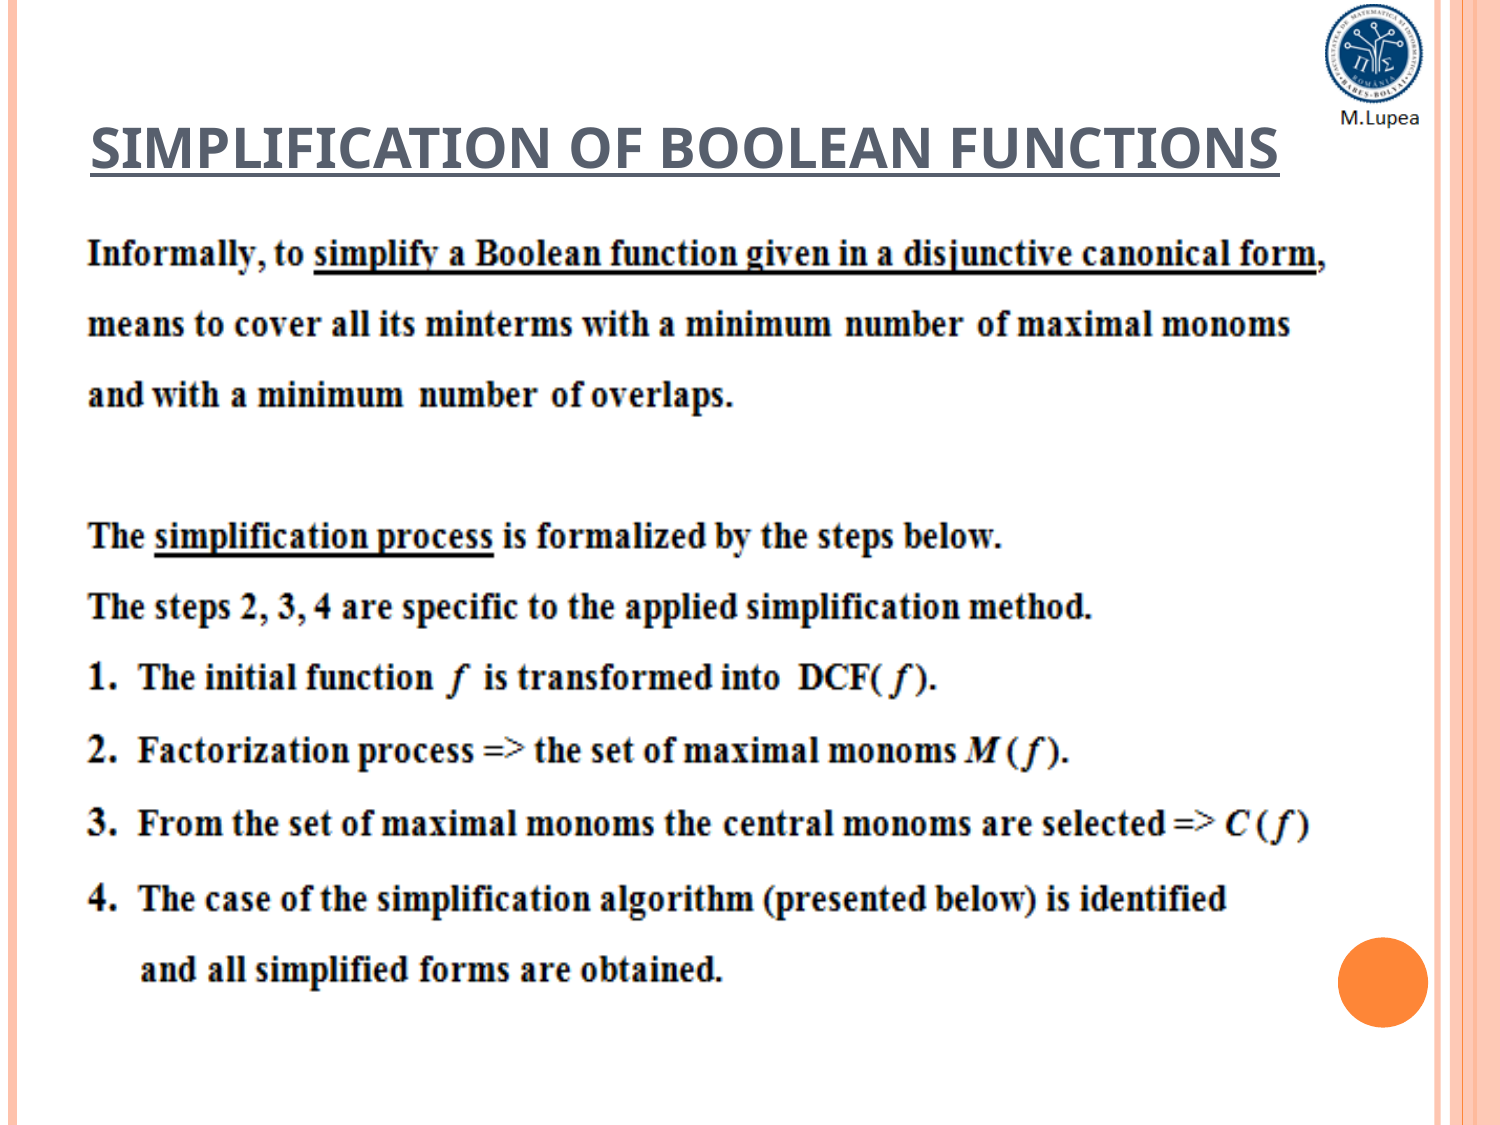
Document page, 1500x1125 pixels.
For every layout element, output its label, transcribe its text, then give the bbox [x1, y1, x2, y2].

title Simplification of Boolean Functions [75, 45, 1300, 188]
picture [74, 212, 1338, 1013]
picture [1324, 4, 1429, 136]
